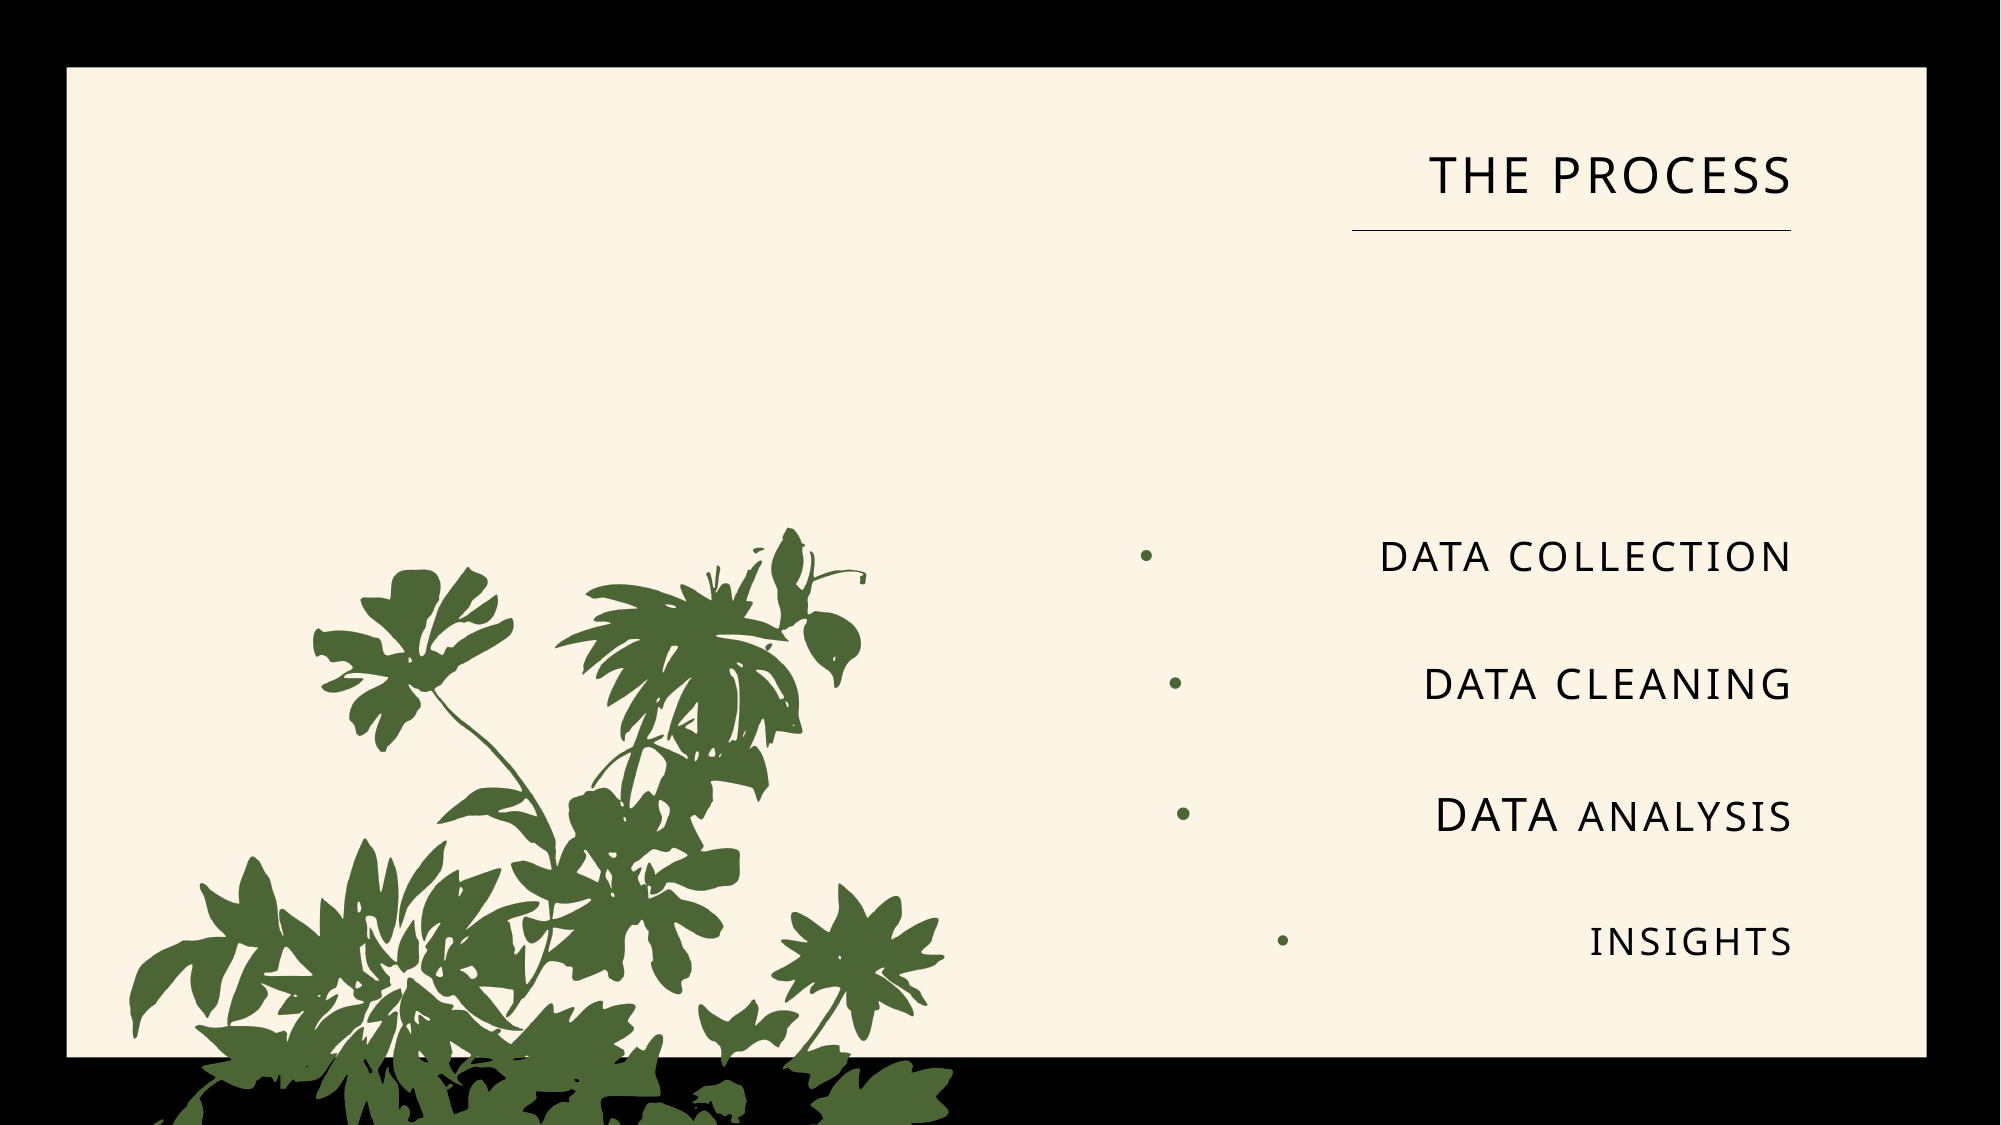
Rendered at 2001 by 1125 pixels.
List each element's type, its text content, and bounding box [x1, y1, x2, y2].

picture [99, 515, 973, 1125]
title The Process [816, 149, 1792, 405]
list Data Collection Data Cleaning Data Analysis Insights [917, 526, 1792, 965]
